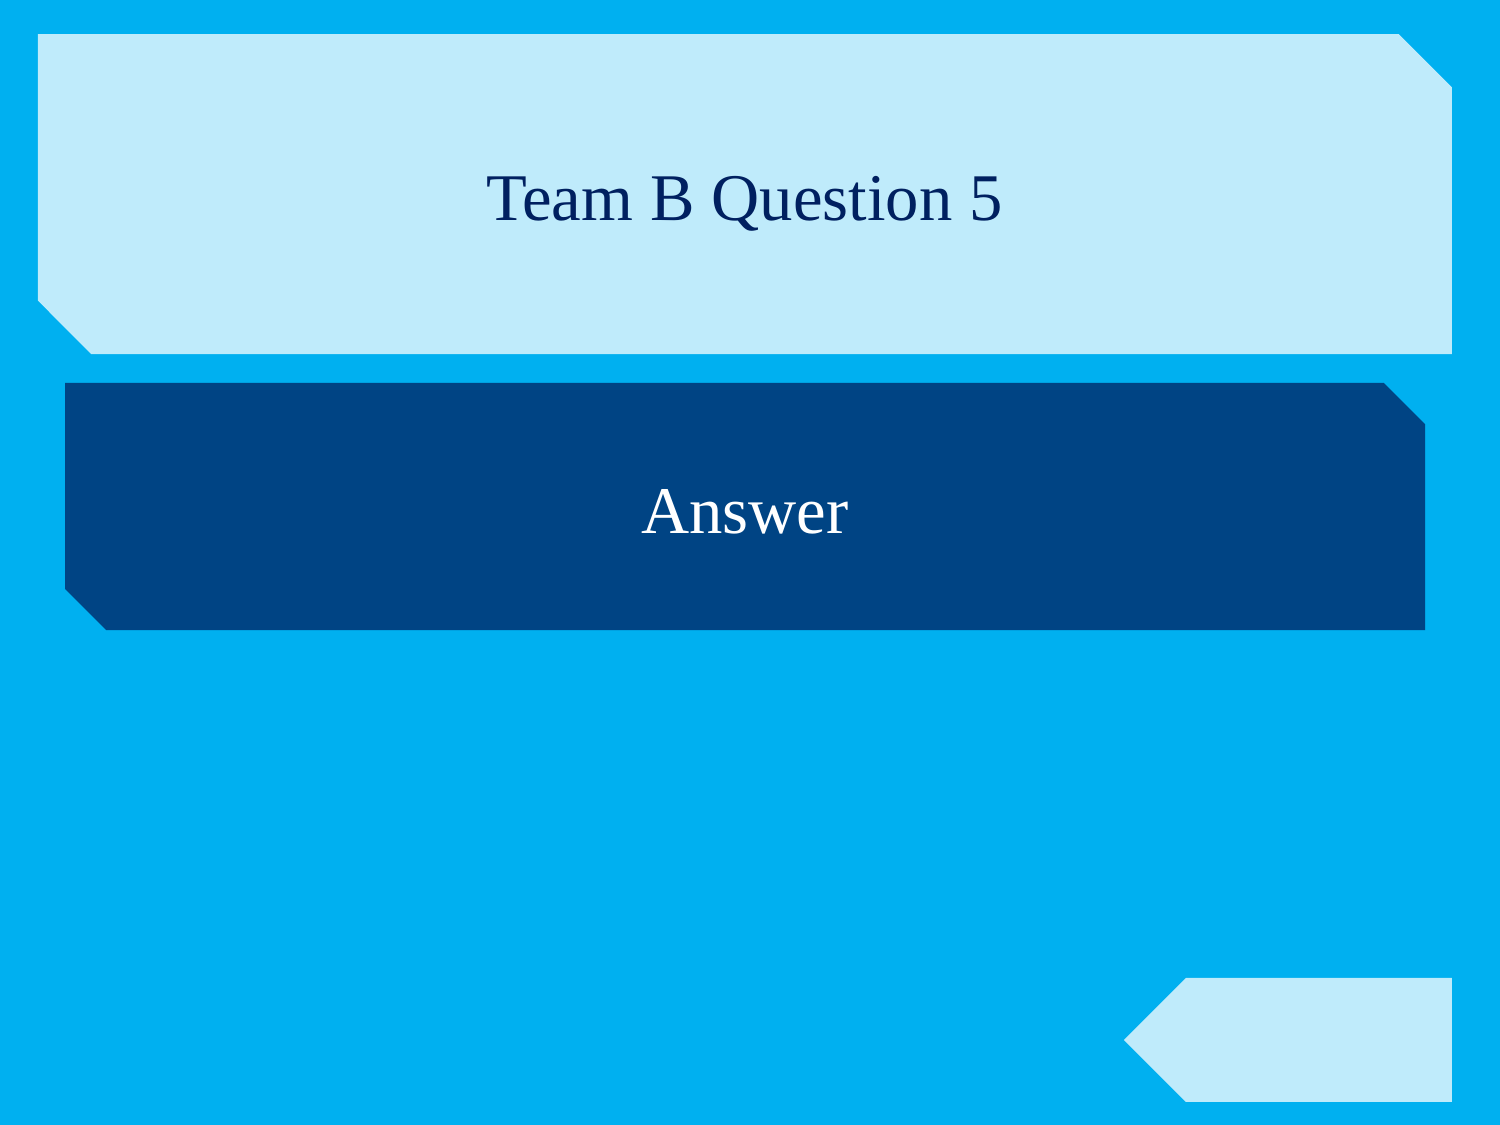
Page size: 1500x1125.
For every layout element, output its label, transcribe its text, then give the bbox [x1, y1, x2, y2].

text_box Answer [63, 381, 1427, 632]
text_box Team B Question 5 [36, 32, 1453, 356]
text_box [1122, 976, 1453, 1104]
